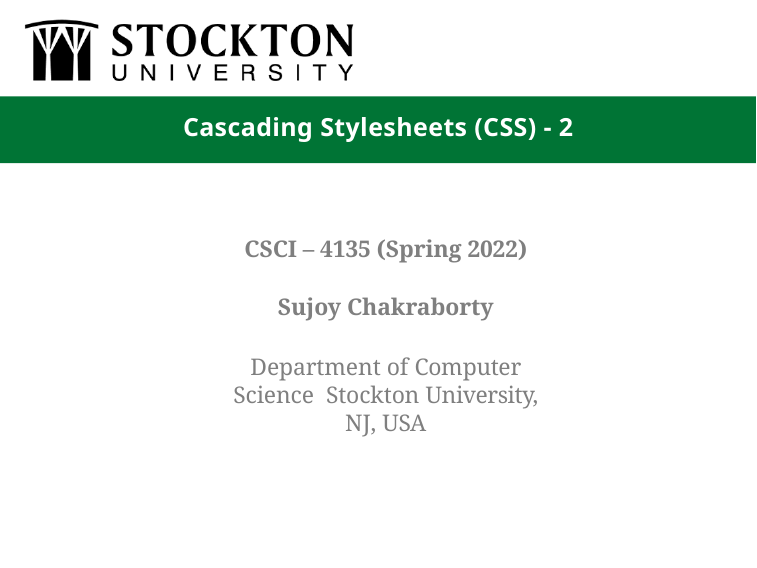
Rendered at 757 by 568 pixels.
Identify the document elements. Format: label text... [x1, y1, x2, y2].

picture [24, 17, 354, 84]
text_box [0, 96, 756, 164]
text_box CSCI – 4135 (Spring 2022) Sujoy Chakraborty Department of Computer Science Stockton University, NJ, USA [210, 232, 561, 436]
text_box Cascading Stylesheets (CSS) - 2 [0, 108, 690, 142]
